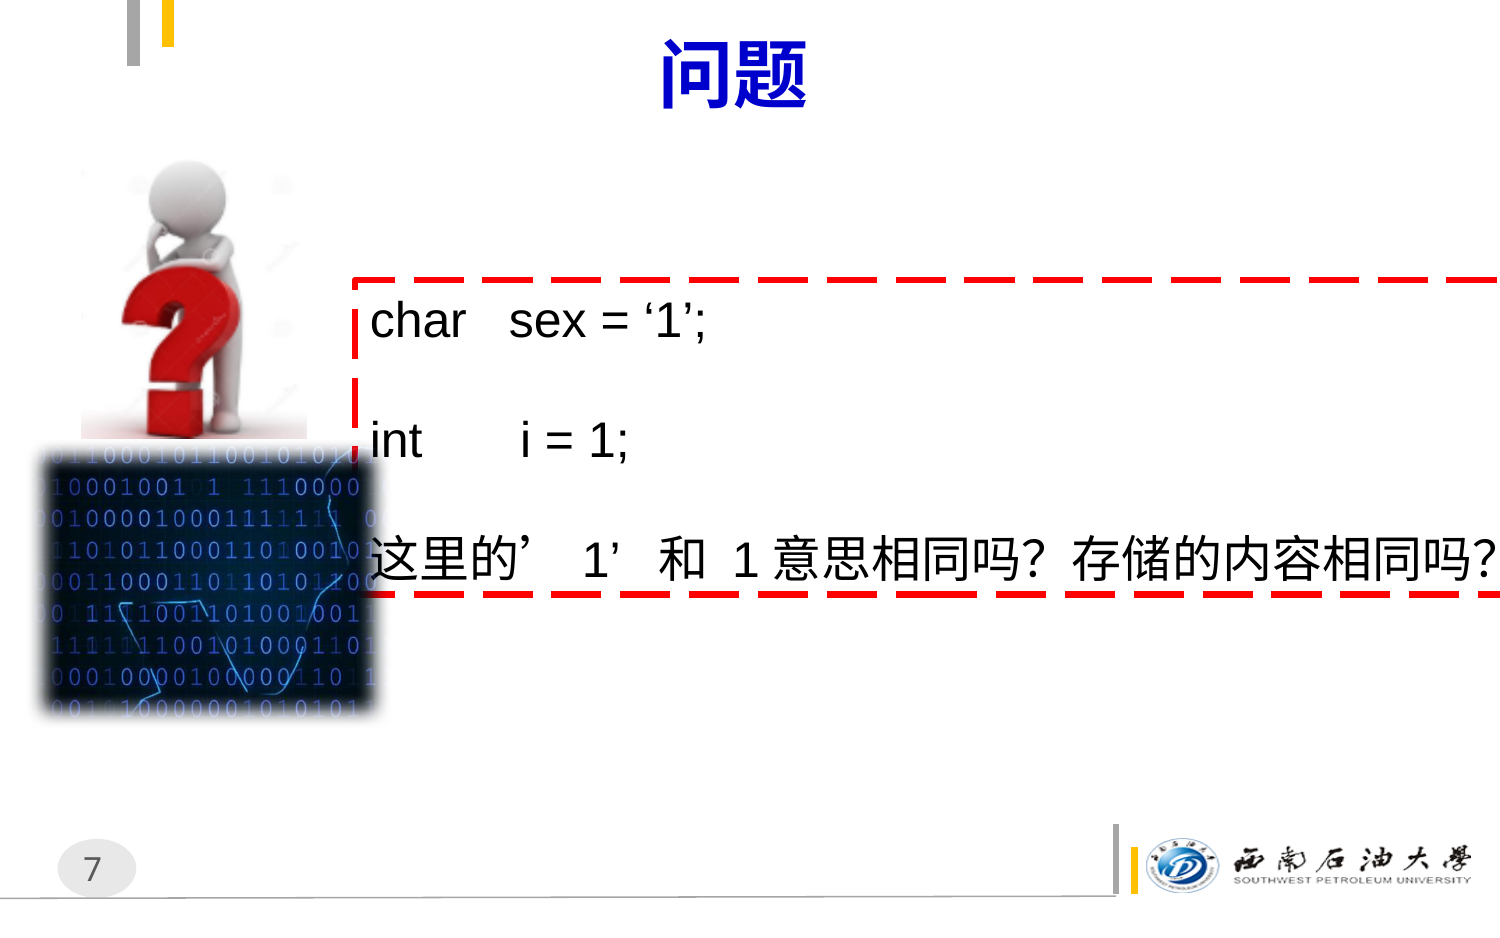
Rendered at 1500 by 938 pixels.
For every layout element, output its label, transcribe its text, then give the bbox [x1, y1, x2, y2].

picture [1146, 838, 1471, 893]
title 问题 [643, 19, 963, 127]
picture [25, 158, 392, 729]
text_box char sex = ‘1’; int i = 1; 这里的’1’ 和 1意思相同吗？存储的内容相同吗？ [355, 279, 1500, 595]
